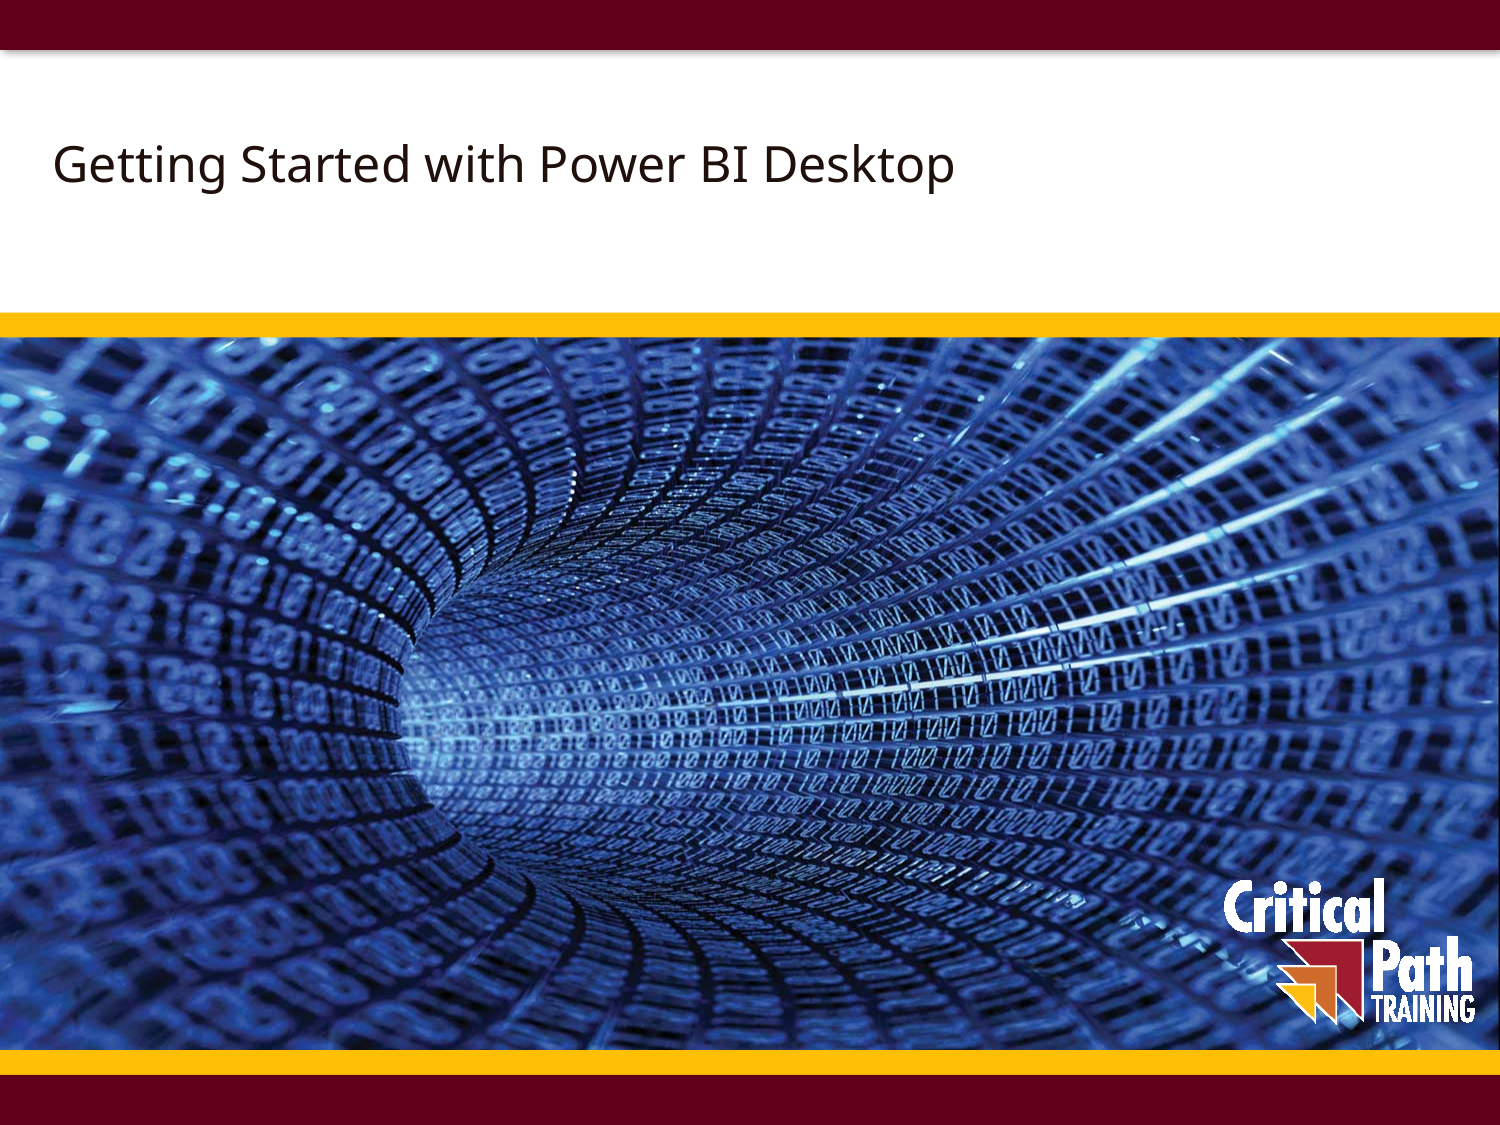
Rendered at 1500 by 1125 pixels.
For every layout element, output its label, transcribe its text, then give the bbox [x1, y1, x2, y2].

title Getting Started with Power BI Desktop [37, 75, 1475, 250]
picture [0, 338, 1500, 1050]
